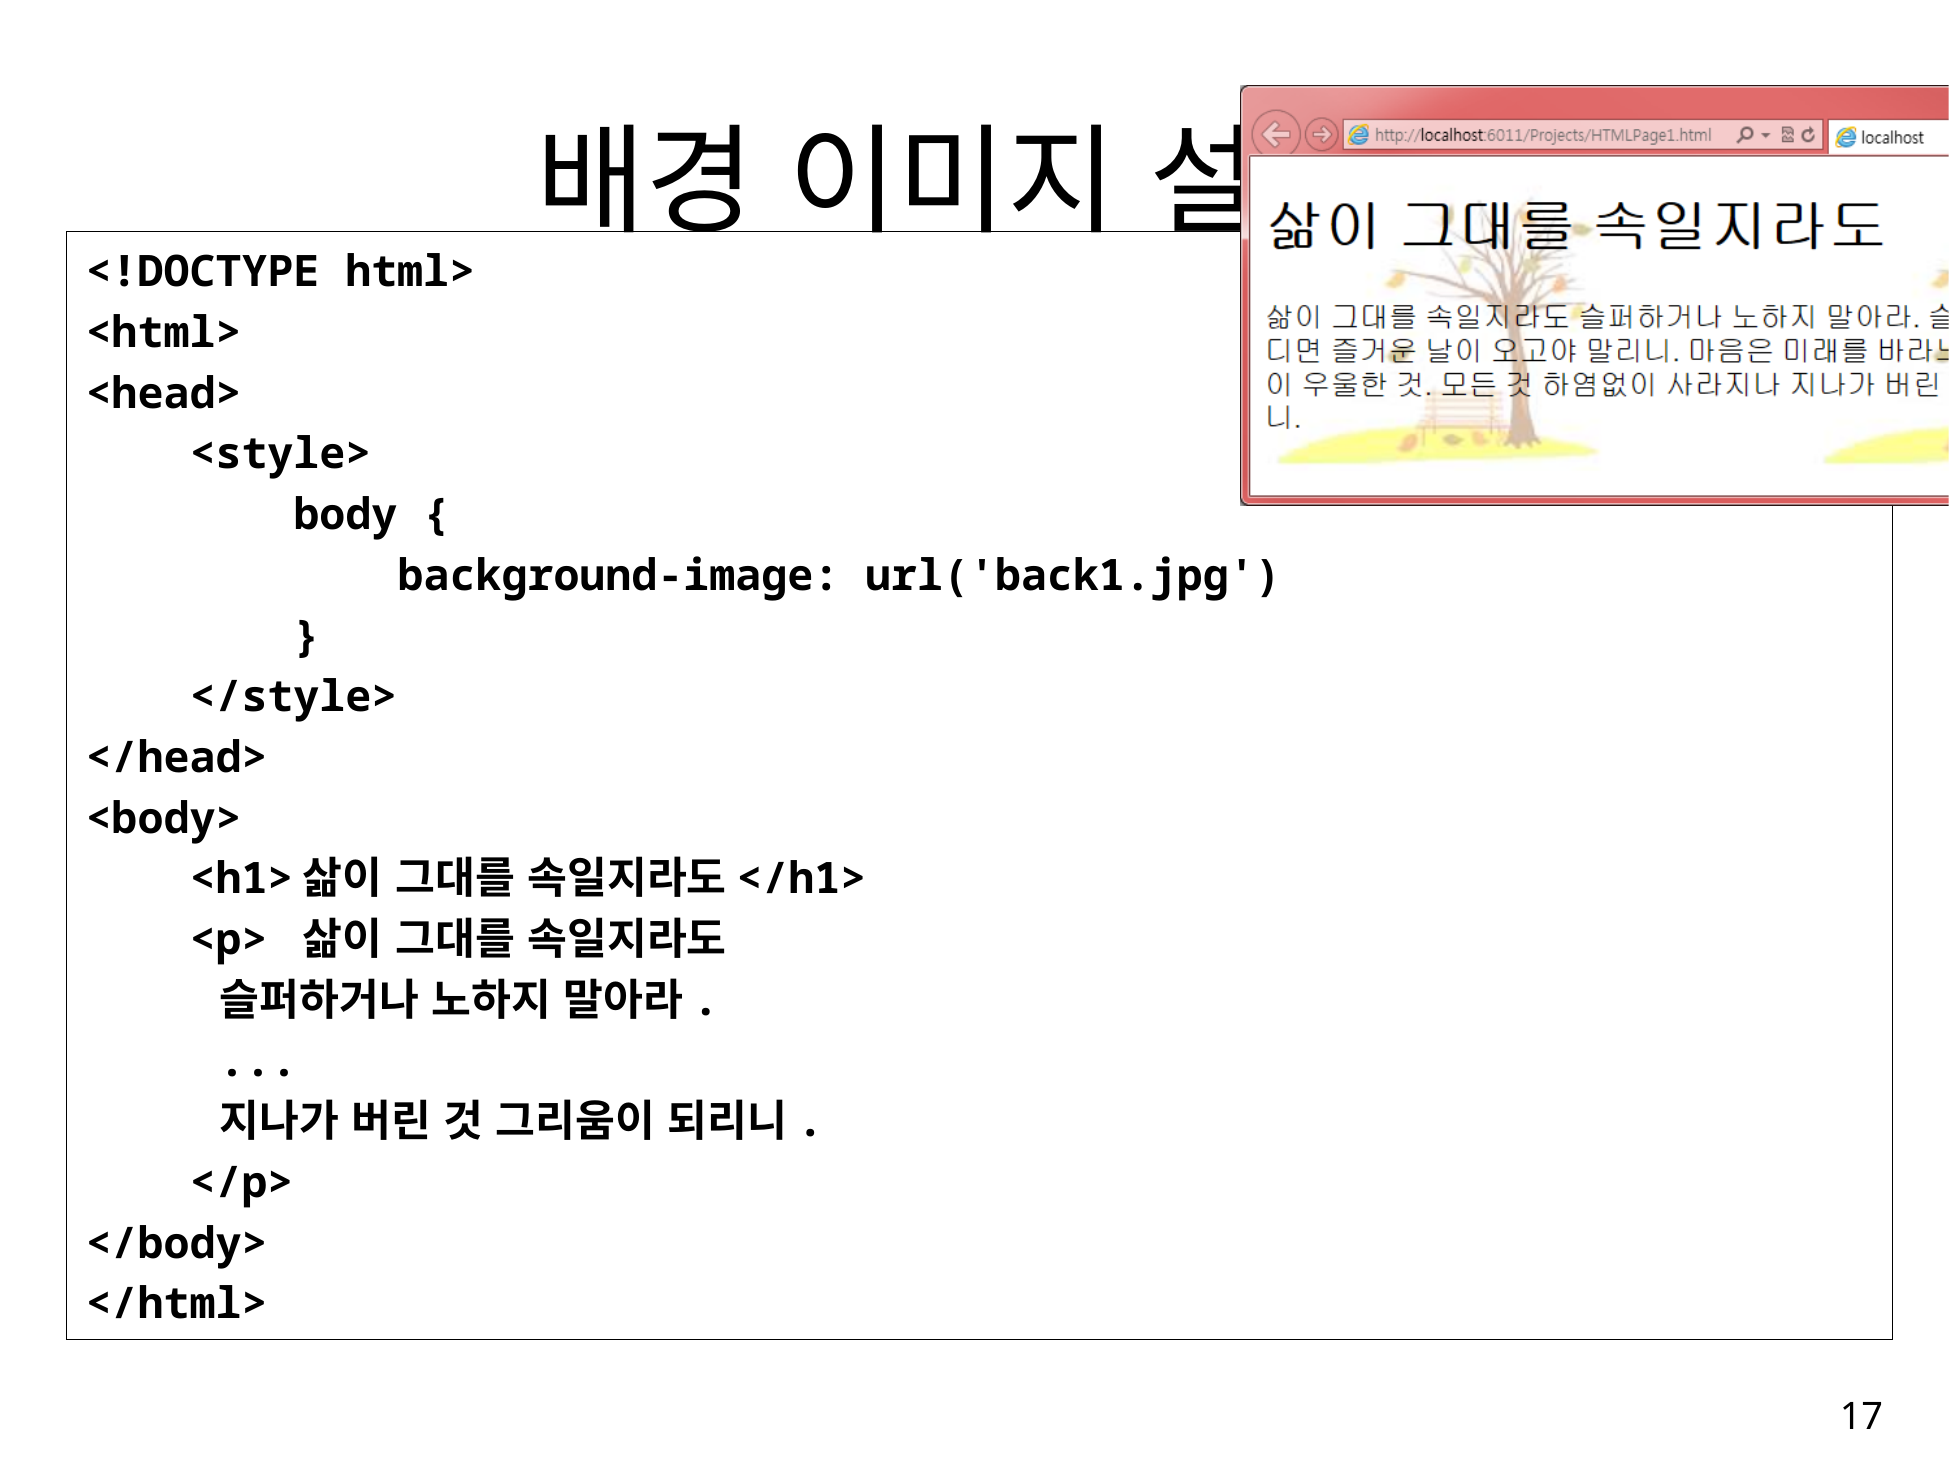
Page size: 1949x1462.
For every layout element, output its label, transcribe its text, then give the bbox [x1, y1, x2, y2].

text_box <!DOCTYPE html> <html> <head> <style> body { background-image: url('back1.jpg') } </style> </head> <body> <h1>삶이 그대를 속일지라도</h1> <p> 삶이 그대를 속일지라도 슬퍼하거나 노하지 말아라. ... 지나가 버린 것 그리움이 되리니. </p> </body> </html> [66, 231, 1893, 1340]
slide_number 17 [1496, 1372, 1899, 1462]
title 배경 이미지 설정 [156, 92, 1234, 231]
picture [1239, 85, 1949, 506]
